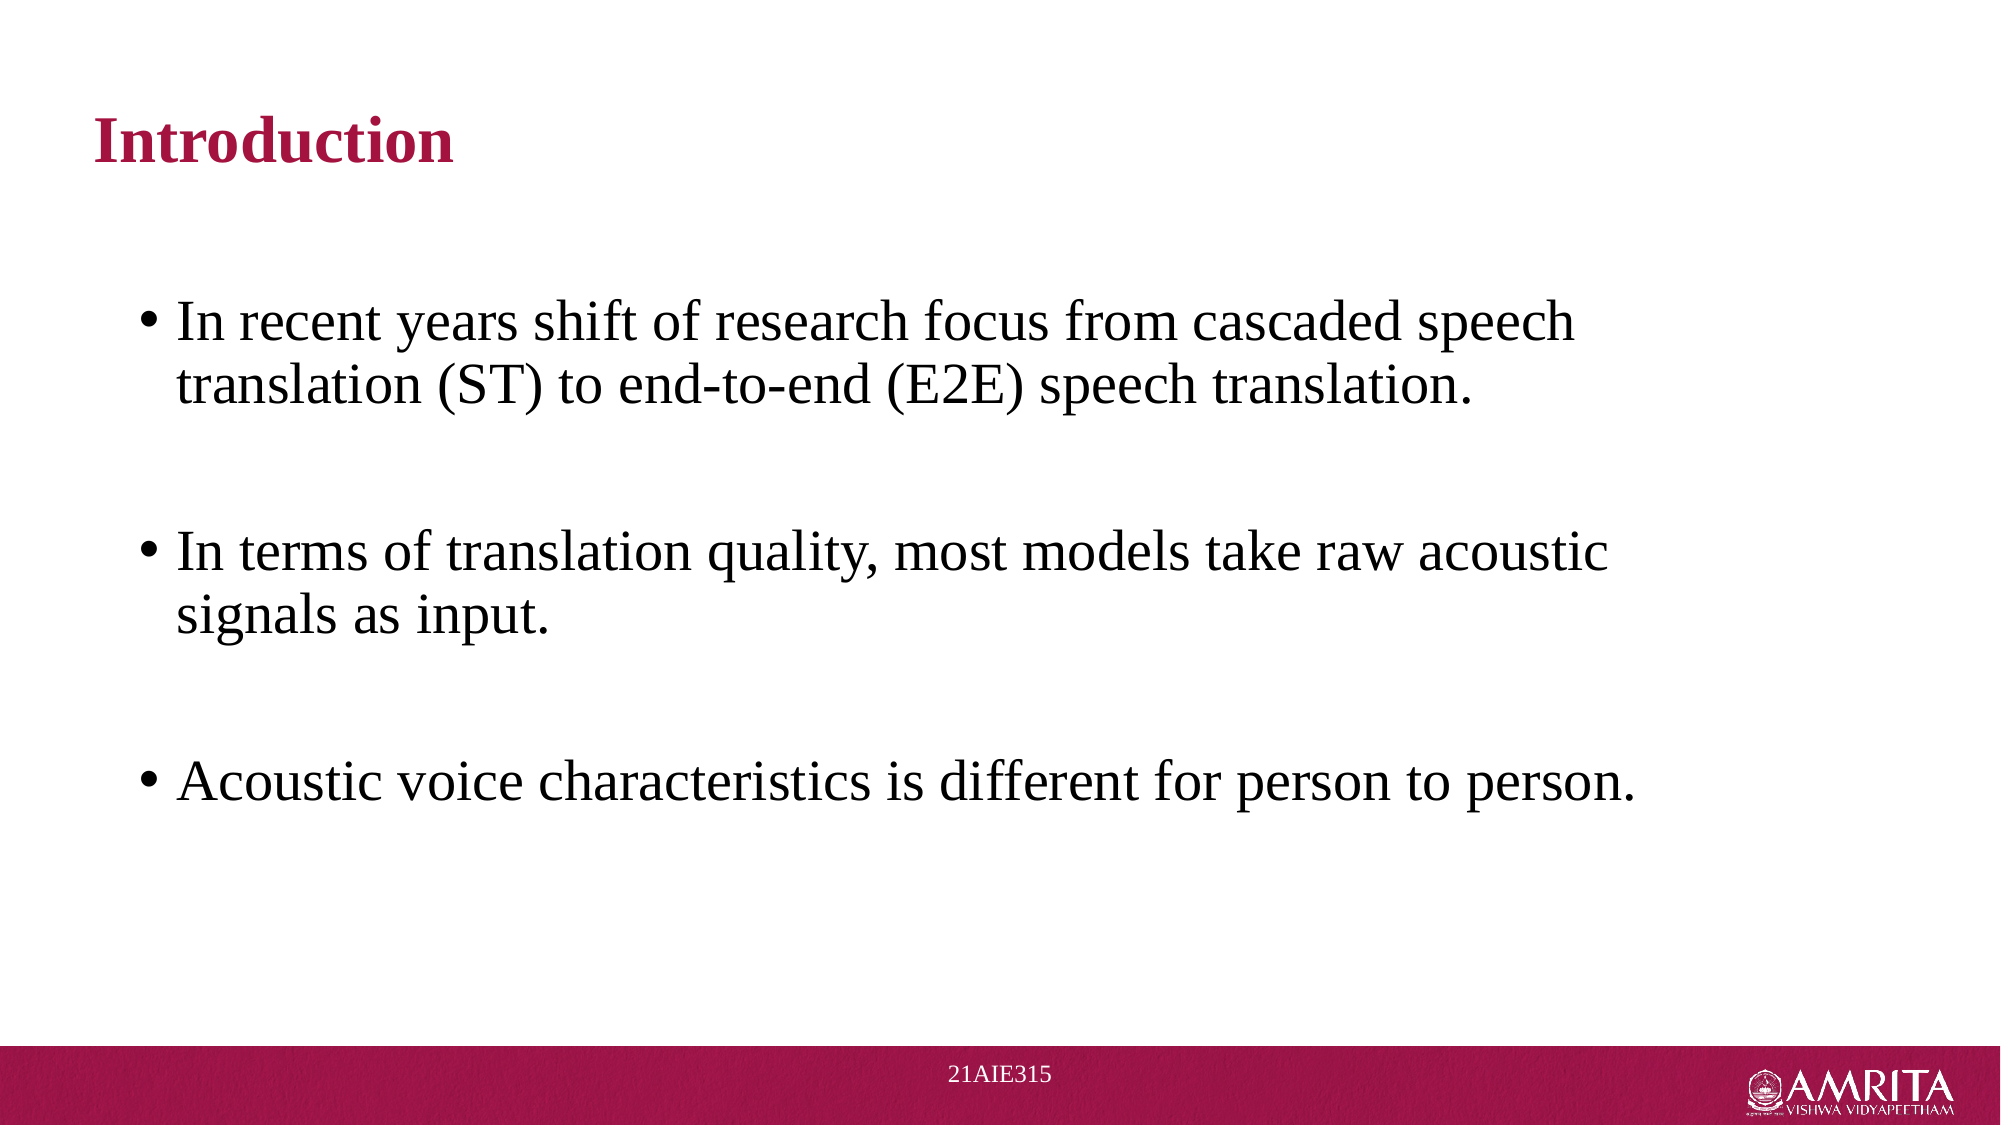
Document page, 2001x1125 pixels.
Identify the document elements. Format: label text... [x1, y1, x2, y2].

picture [0, 1046, 2001, 1125]
text_box Introduction [78, 45, 1435, 238]
list In recent years shift of research focus from cascaded speech translation (ST) to end-to-end (E2E) speech translation. In terms of translation quality, most models take raw acoustic signals as input. Acoustic voice characteristics is different for person to person. [123, 191, 1779, 998]
footer 21AIE315 [662, 1042, 1338, 1103]
